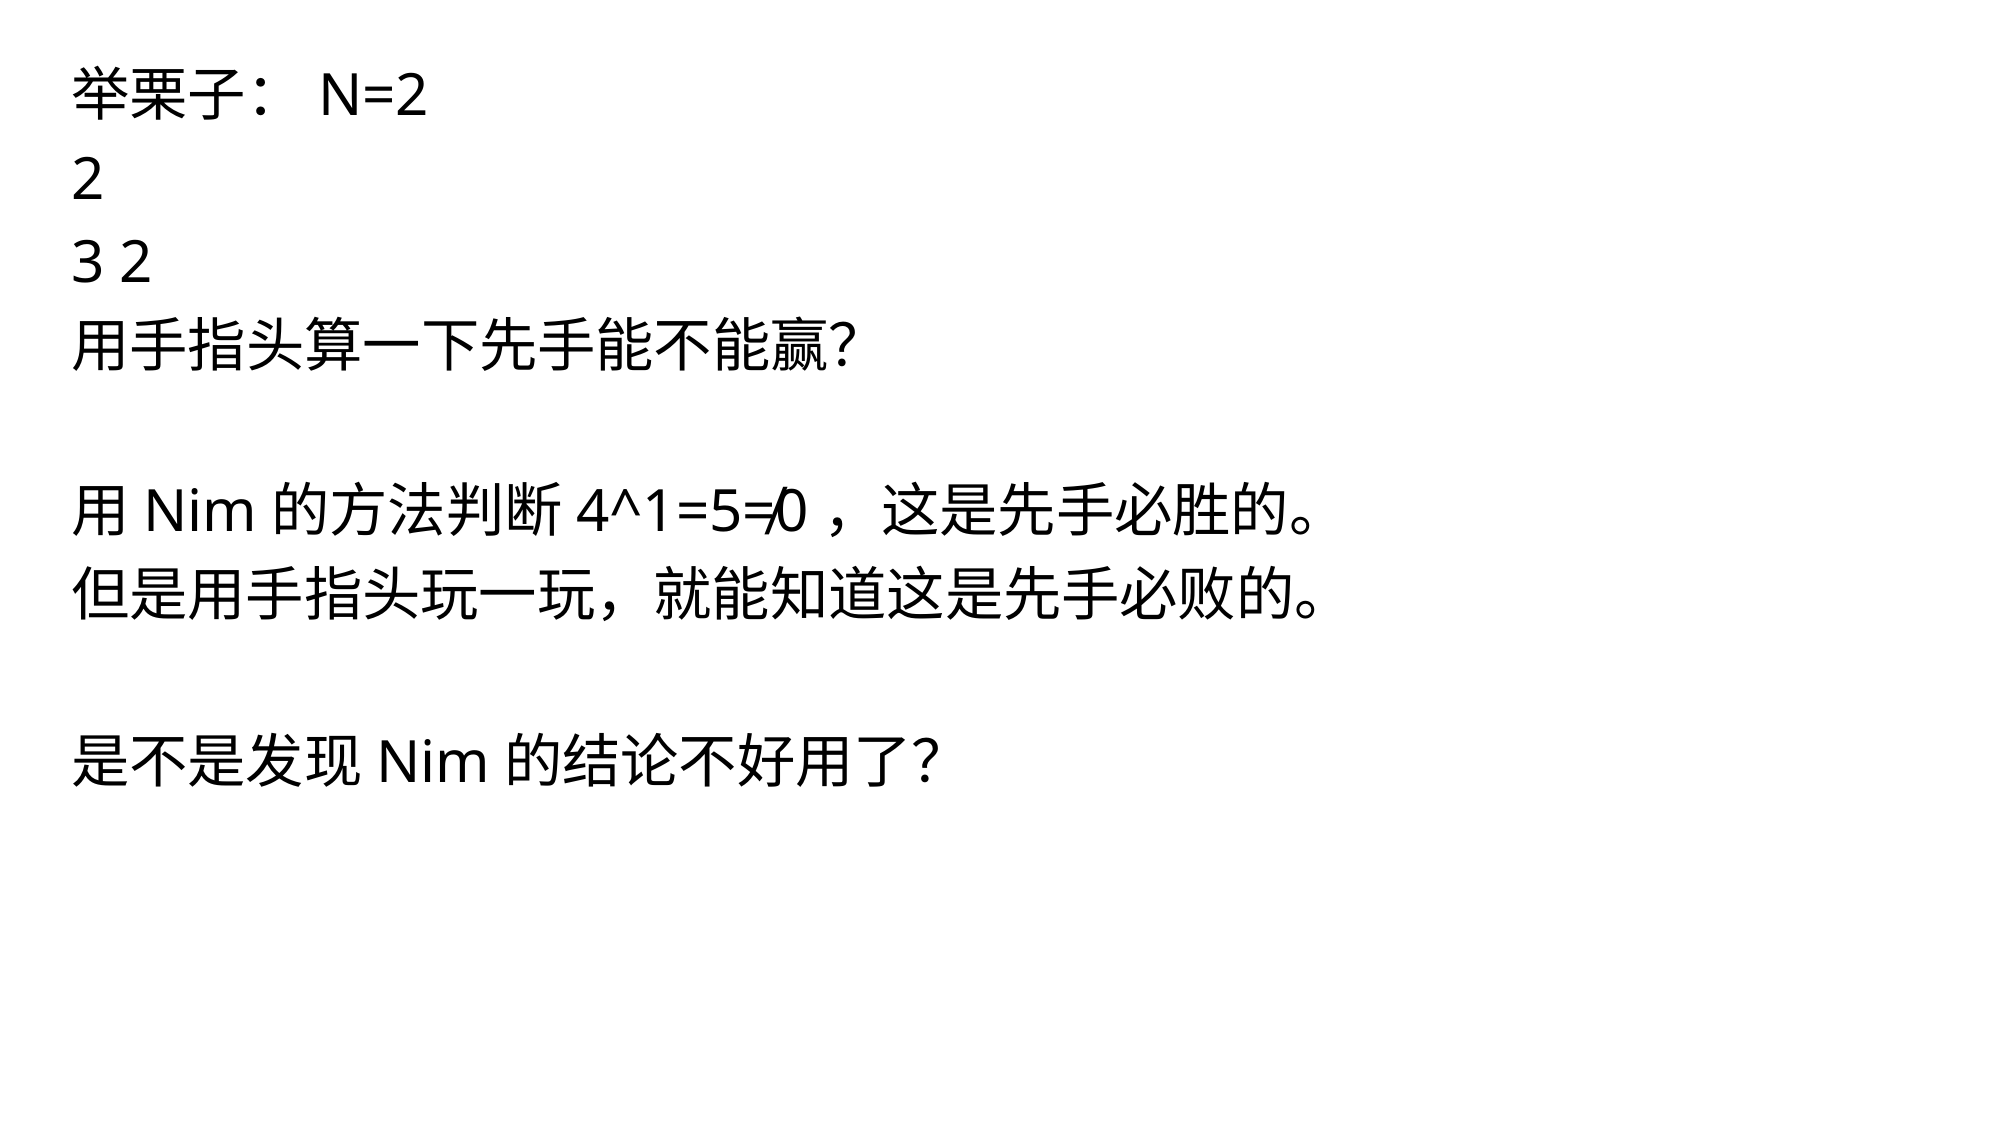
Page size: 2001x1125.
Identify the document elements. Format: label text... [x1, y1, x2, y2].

list 举栗子：N=2 2 3 2 用手指头算一下先手能不能赢？ [56, 57, 1810, 416]
text_box 用Nim的方法判断4^1=5≠0，这是先手必胜的。 但是用手指头玩一玩，就能知道这是先手必败的。 是不是发现Nim的结论不好用了？ [56, 473, 1810, 832]
